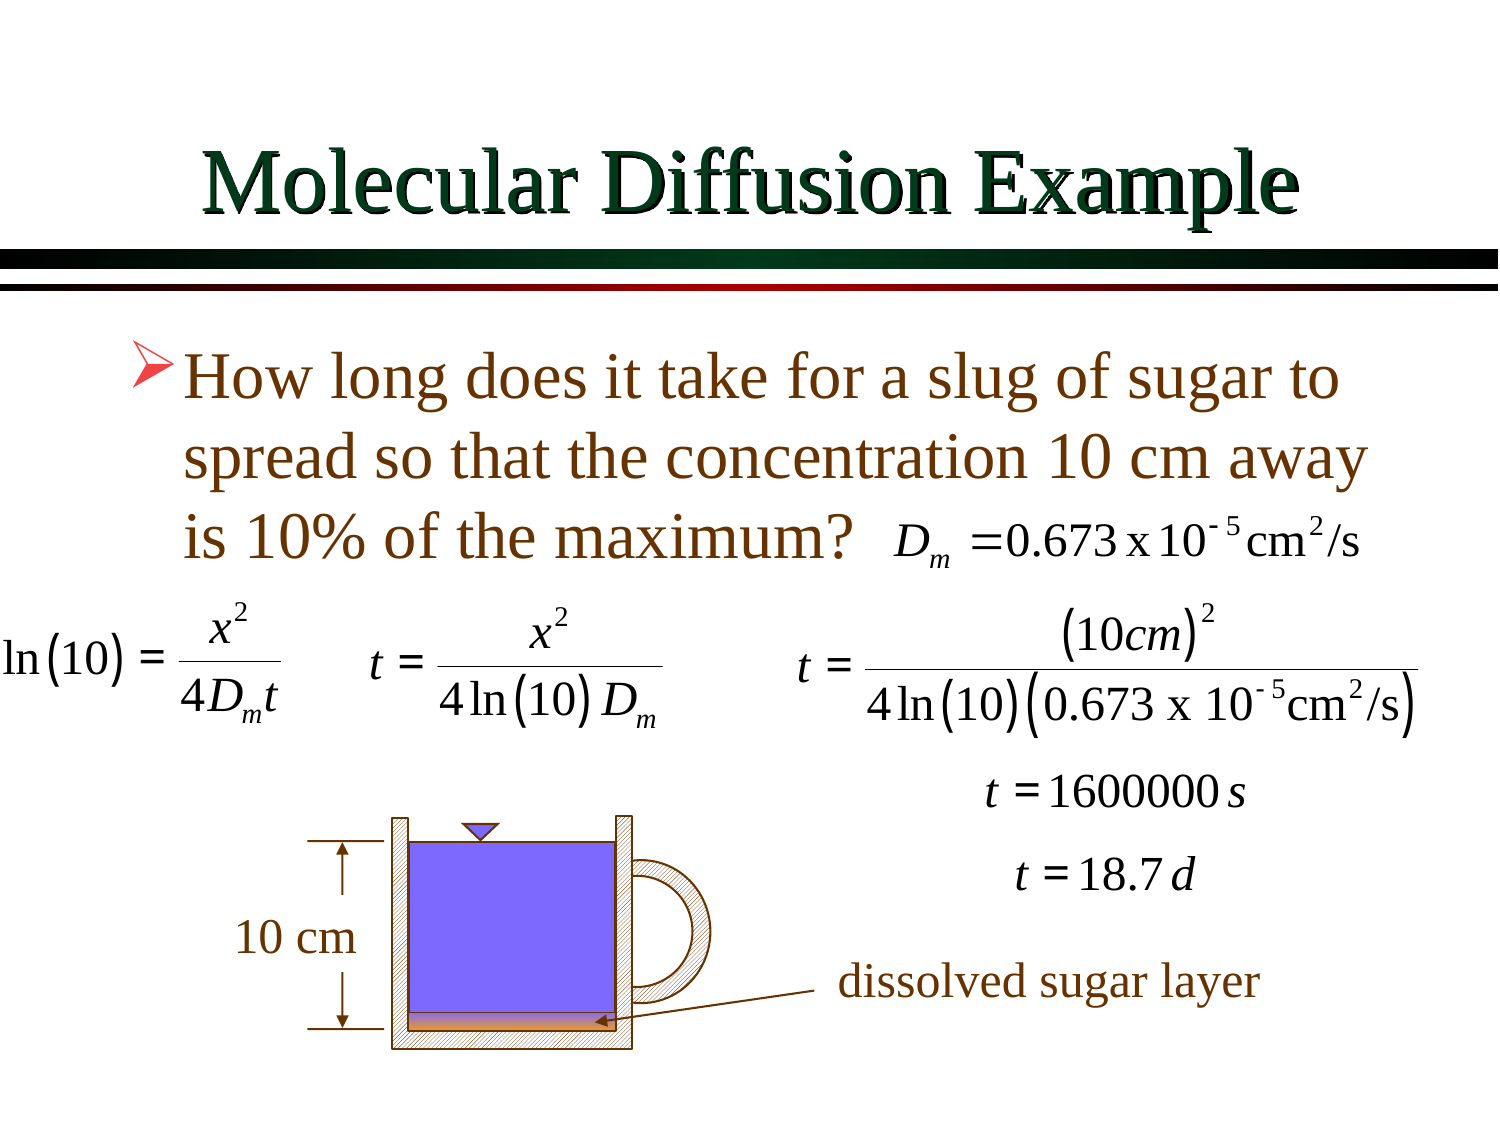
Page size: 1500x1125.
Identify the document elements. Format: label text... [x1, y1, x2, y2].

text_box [366, 598, 667, 735]
list How long does it take for a slug of sugar to spread so that the concentration 10 cm away is 10% of the maximum? [112, 324, 1388, 1001]
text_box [794, 596, 1423, 747]
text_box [1012, 851, 1205, 908]
text_box [409, 842, 616, 1012]
text_box [594, 1012, 668, 1027]
text_box dissolved sugar layer [822, 940, 1276, 1015]
text_box [336, 971, 349, 1028]
text_box [463, 823, 498, 841]
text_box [571, 859, 711, 1004]
title Molecular Diffusion Example [112, 49, 1388, 238]
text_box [889, 508, 1365, 576]
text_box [0, 594, 286, 731]
text_box [392, 818, 633, 1050]
text_box [408, 1012, 616, 1031]
text_box [616, 816, 633, 858]
text_box 10 cm [218, 896, 373, 971]
text_box [336, 842, 349, 896]
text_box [982, 768, 1252, 824]
